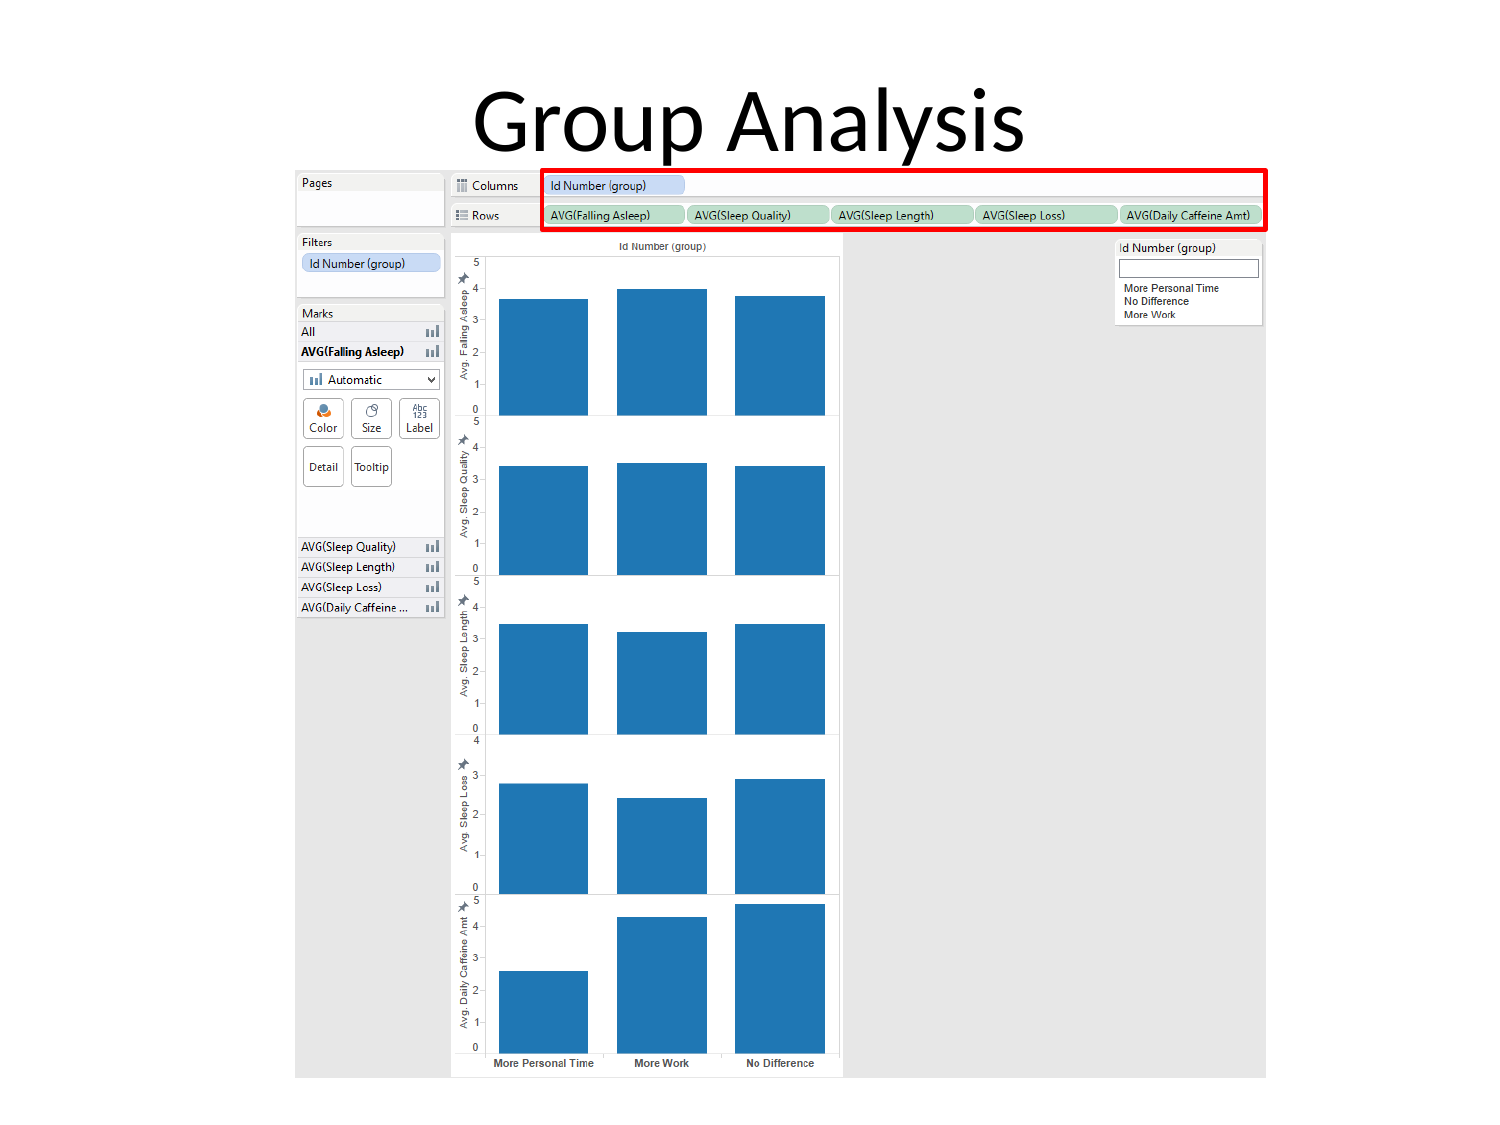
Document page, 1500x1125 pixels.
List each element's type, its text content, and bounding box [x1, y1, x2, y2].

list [295, 169, 1266, 1078]
title Group Analysis [103, 59, 1397, 171]
